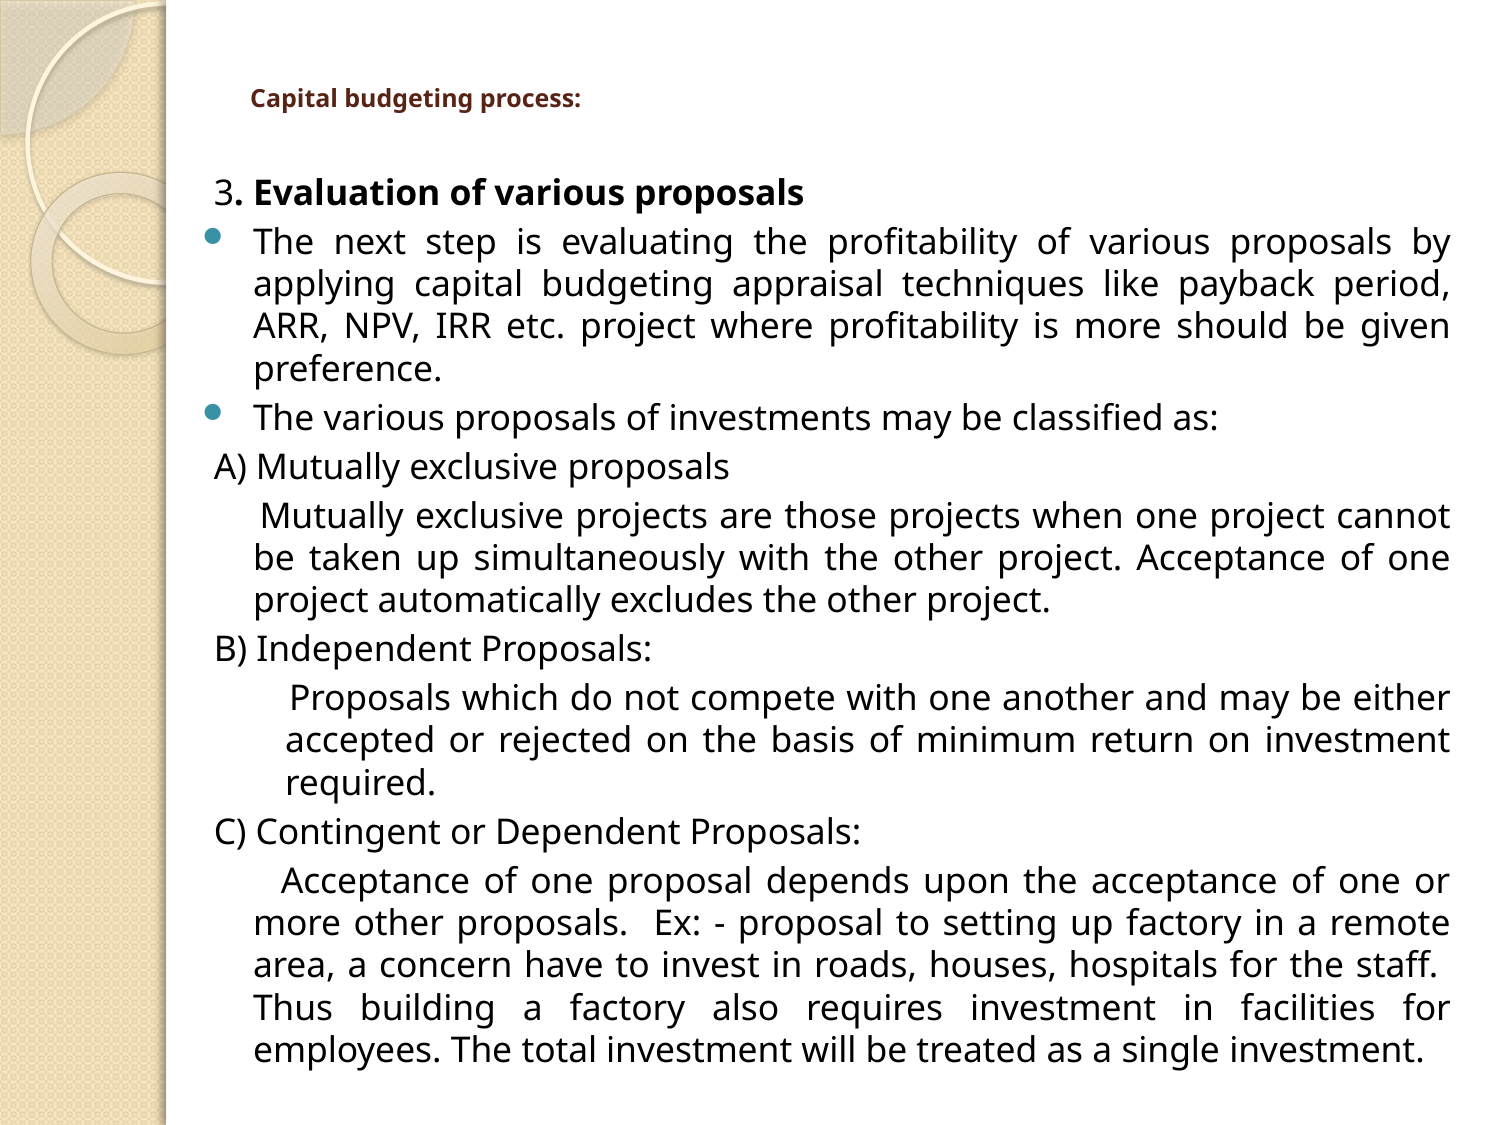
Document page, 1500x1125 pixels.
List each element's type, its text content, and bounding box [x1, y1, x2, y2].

title Capital budgeting process: [235, 45, 1466, 150]
list 3. Evaluation of various proposals The next step is evaluating the profitability of various proposals by applying capital budgeting appraisal techniques like payback period, ARR, NPV, IRR etc. project where profitability is more should be given preference. The various proposals of investments may be classified as: A) Mutually exclusive proposals Mutually exclusive projects are those projects when one project cannot be taken up simultaneously with the other project. Acceptance of one project automatically excludes the other project. B) Independent Proposals: Proposals which do not compete with one another and may be either accepted or rejected on the basis of minimum return on investment required. C) Contingent or Dependent Proposals: Acceptance of one proposal depends upon the acceptance of one or more other proposals. Ex: - proposal to setting up factory in a remote area, a concern have to invest in roads, houses, hospitals for the staff. Thus building a factory also requires investment in facilities for employees. The total investment will be treated as a single investment. [187, 162, 1466, 1088]
